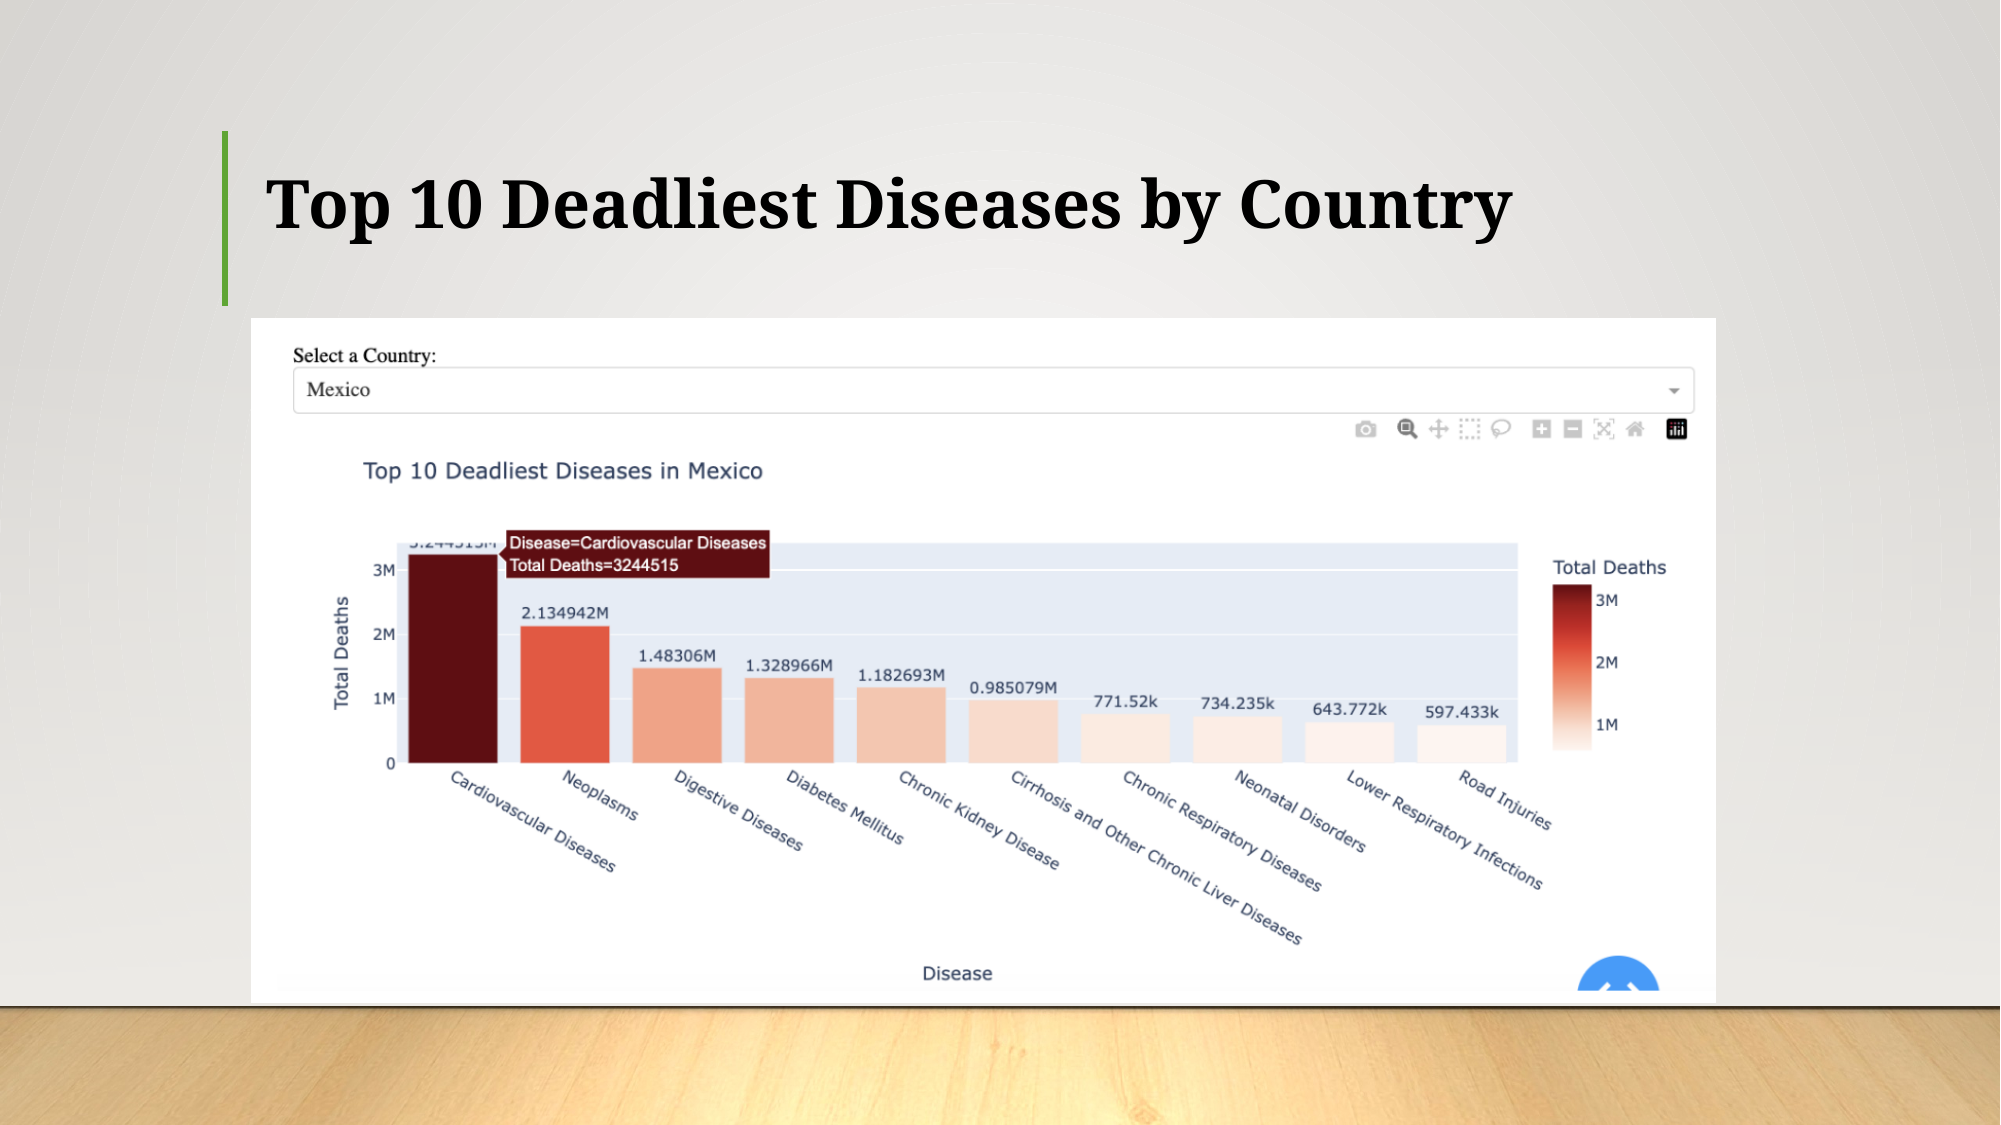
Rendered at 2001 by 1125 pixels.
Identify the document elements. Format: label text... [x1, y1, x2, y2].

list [251, 317, 1716, 1003]
picture [0, 1006, 2000, 1125]
title Top 10 Deadliest Diseases by Country [251, 158, 1814, 331]
